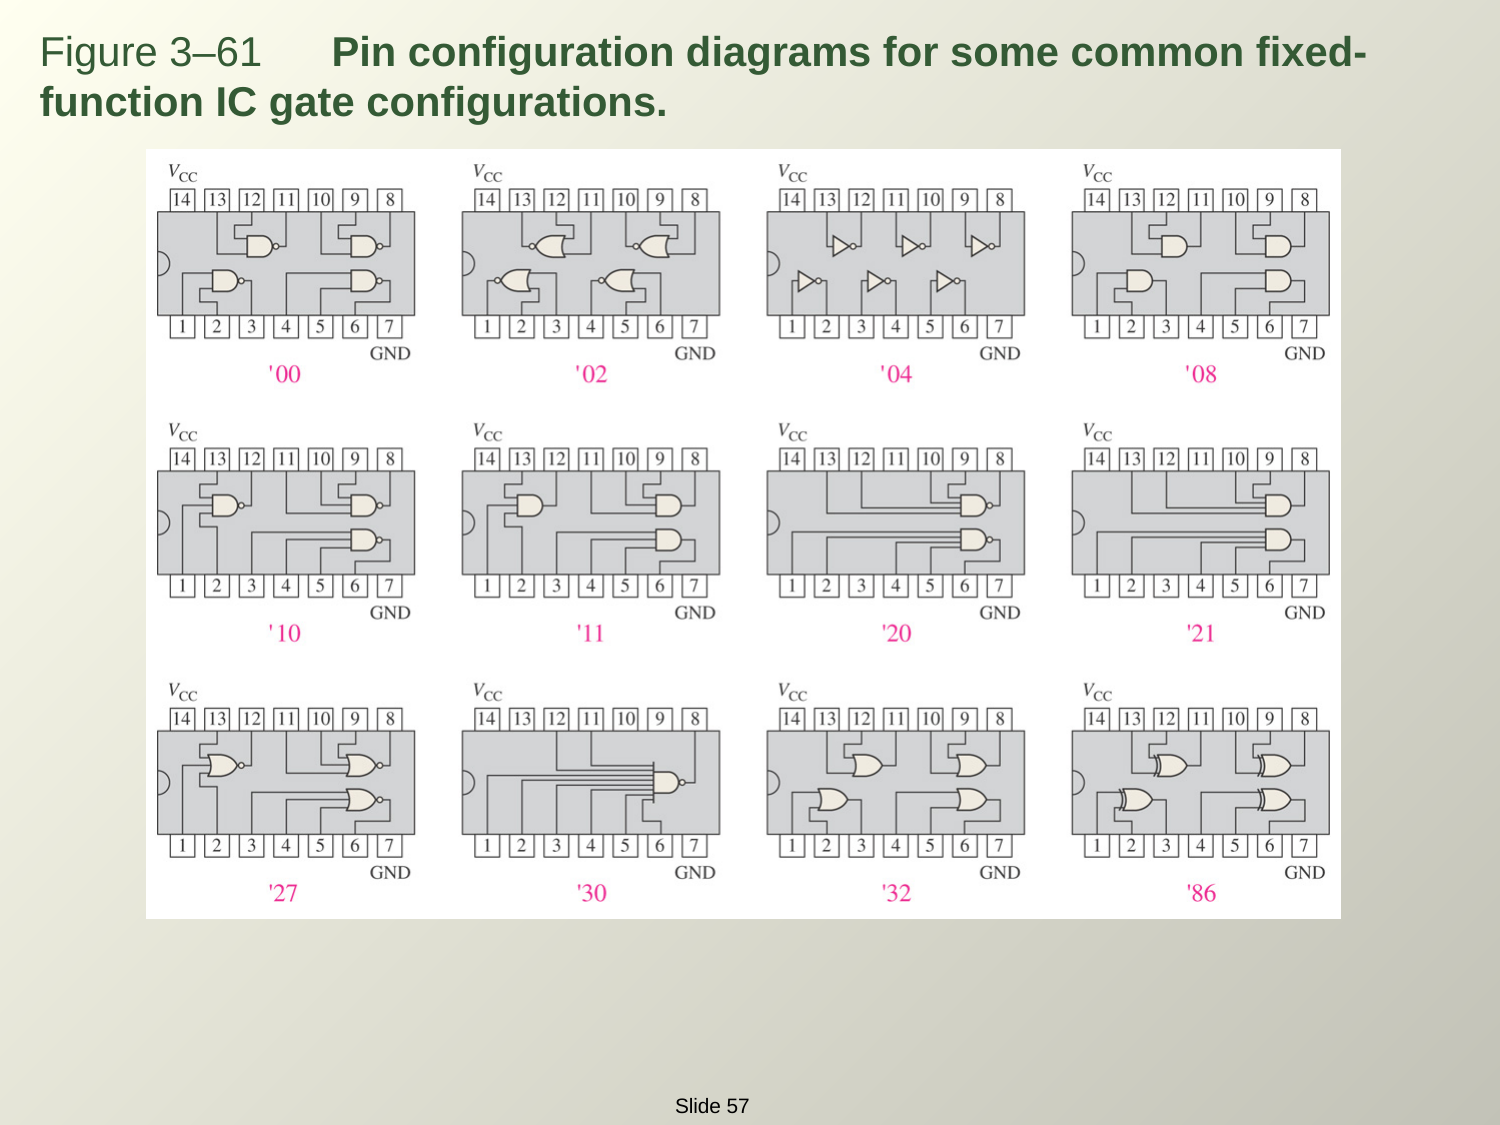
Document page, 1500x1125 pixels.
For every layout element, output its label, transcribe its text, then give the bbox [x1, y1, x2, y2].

text_box Figure 3–61 Pin configuration diagrams for some common fixed-function IC gate configurations. [24, 37, 1463, 113]
picture [146, 149, 1341, 919]
